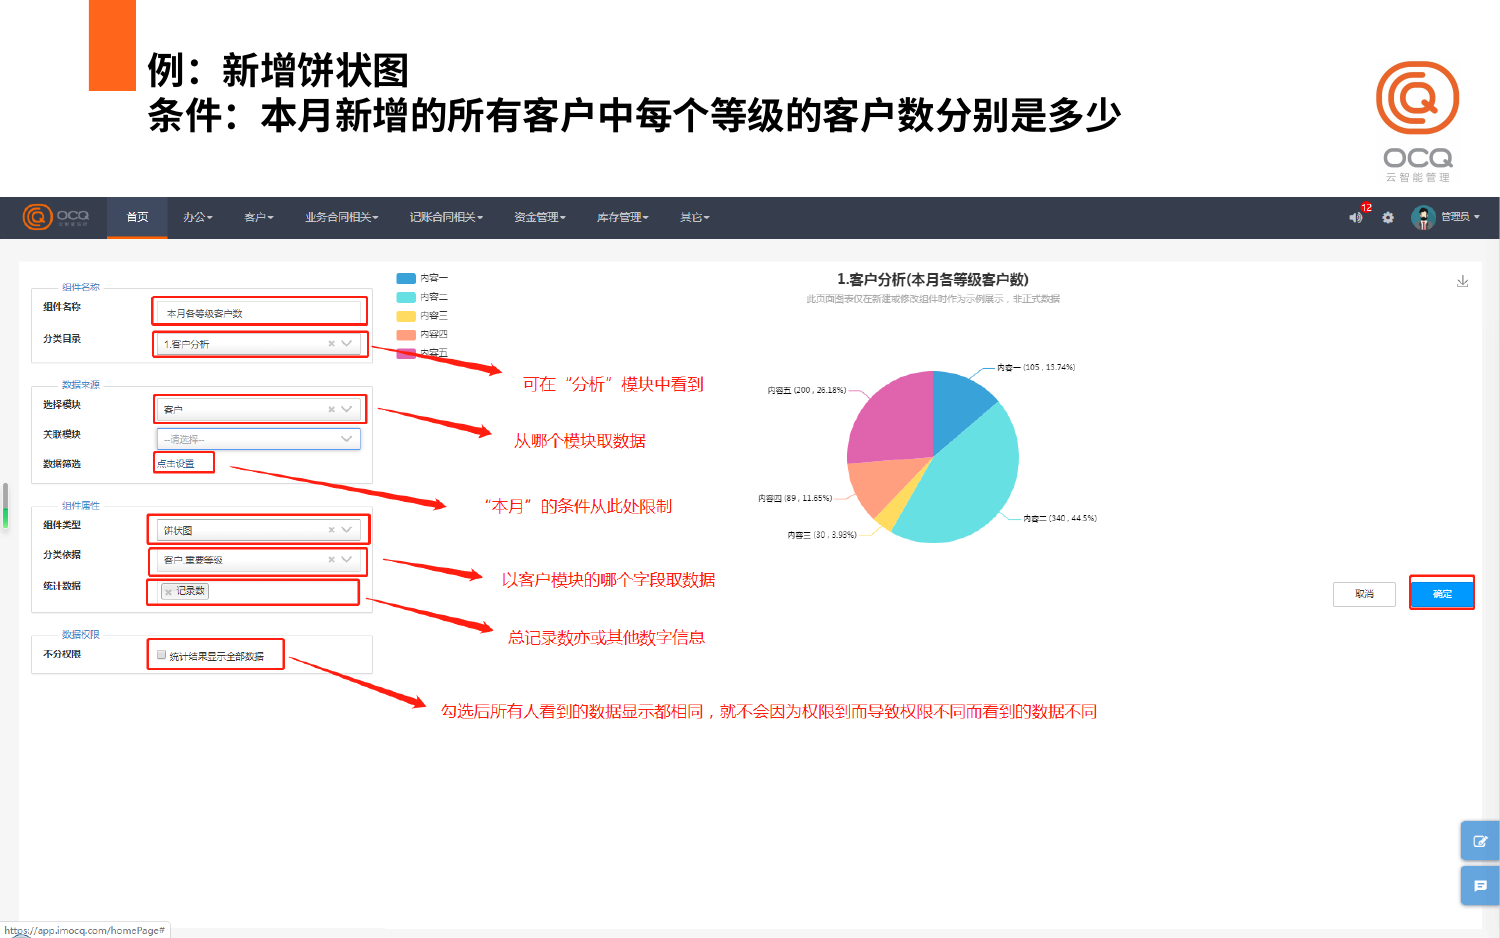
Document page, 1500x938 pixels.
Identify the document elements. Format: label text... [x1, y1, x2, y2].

title 例：新增饼状图 条件：本月新增的所有客户中每个等级的客户数分别是多少 [145, 45, 1171, 196]
picture [1375, 59, 1461, 183]
picture [0, 197, 1500, 938]
text_box [88, 0, 136, 91]
